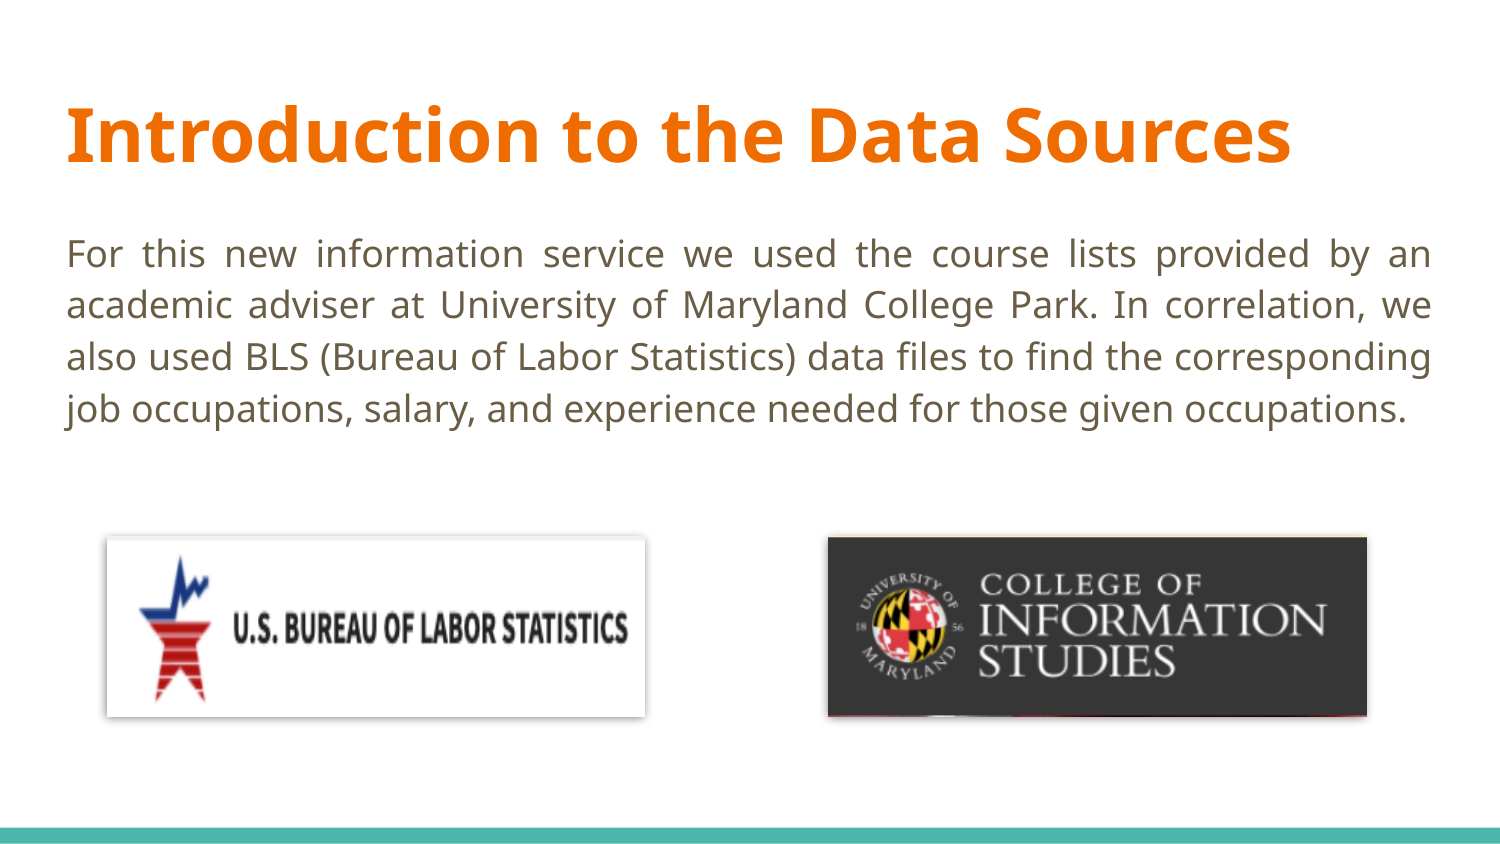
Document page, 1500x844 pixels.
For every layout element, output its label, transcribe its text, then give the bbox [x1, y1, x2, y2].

title Introduction to the Data Sources [51, 72, 1449, 189]
list For this new information service we used the course lists provided by an academic adviser at University of Maryland College Park. In correlation, we also used BLS (Bureau of Labor Statistics) data files to find the corresponding job occupations, salary, and experience needed for those given occupations. [51, 207, 1449, 750]
picture [106, 536, 645, 717]
picture [828, 536, 1367, 717]
